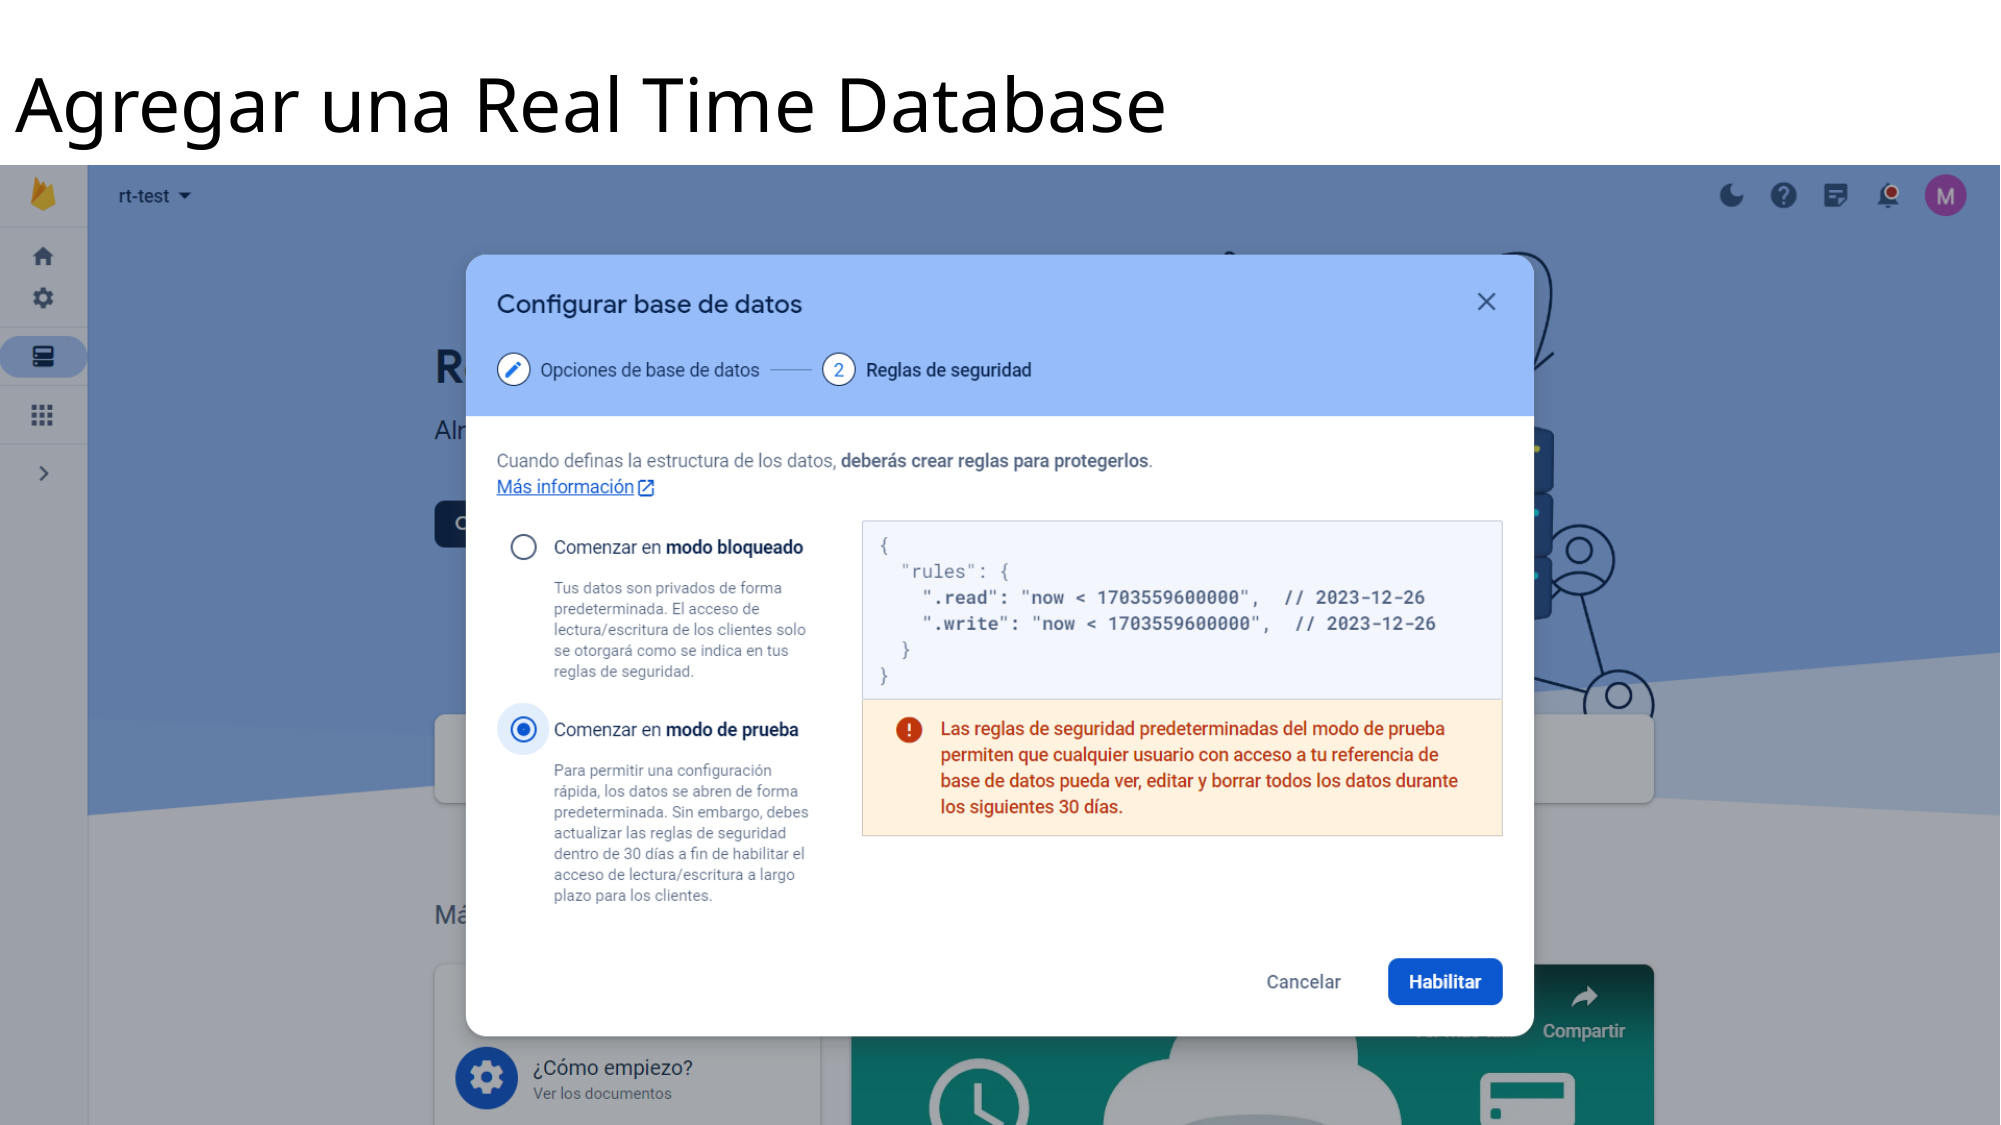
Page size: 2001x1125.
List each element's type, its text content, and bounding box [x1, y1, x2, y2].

picture [0, 165, 2000, 1125]
title Agregar una Real Time Database [0, 0, 1725, 165]
